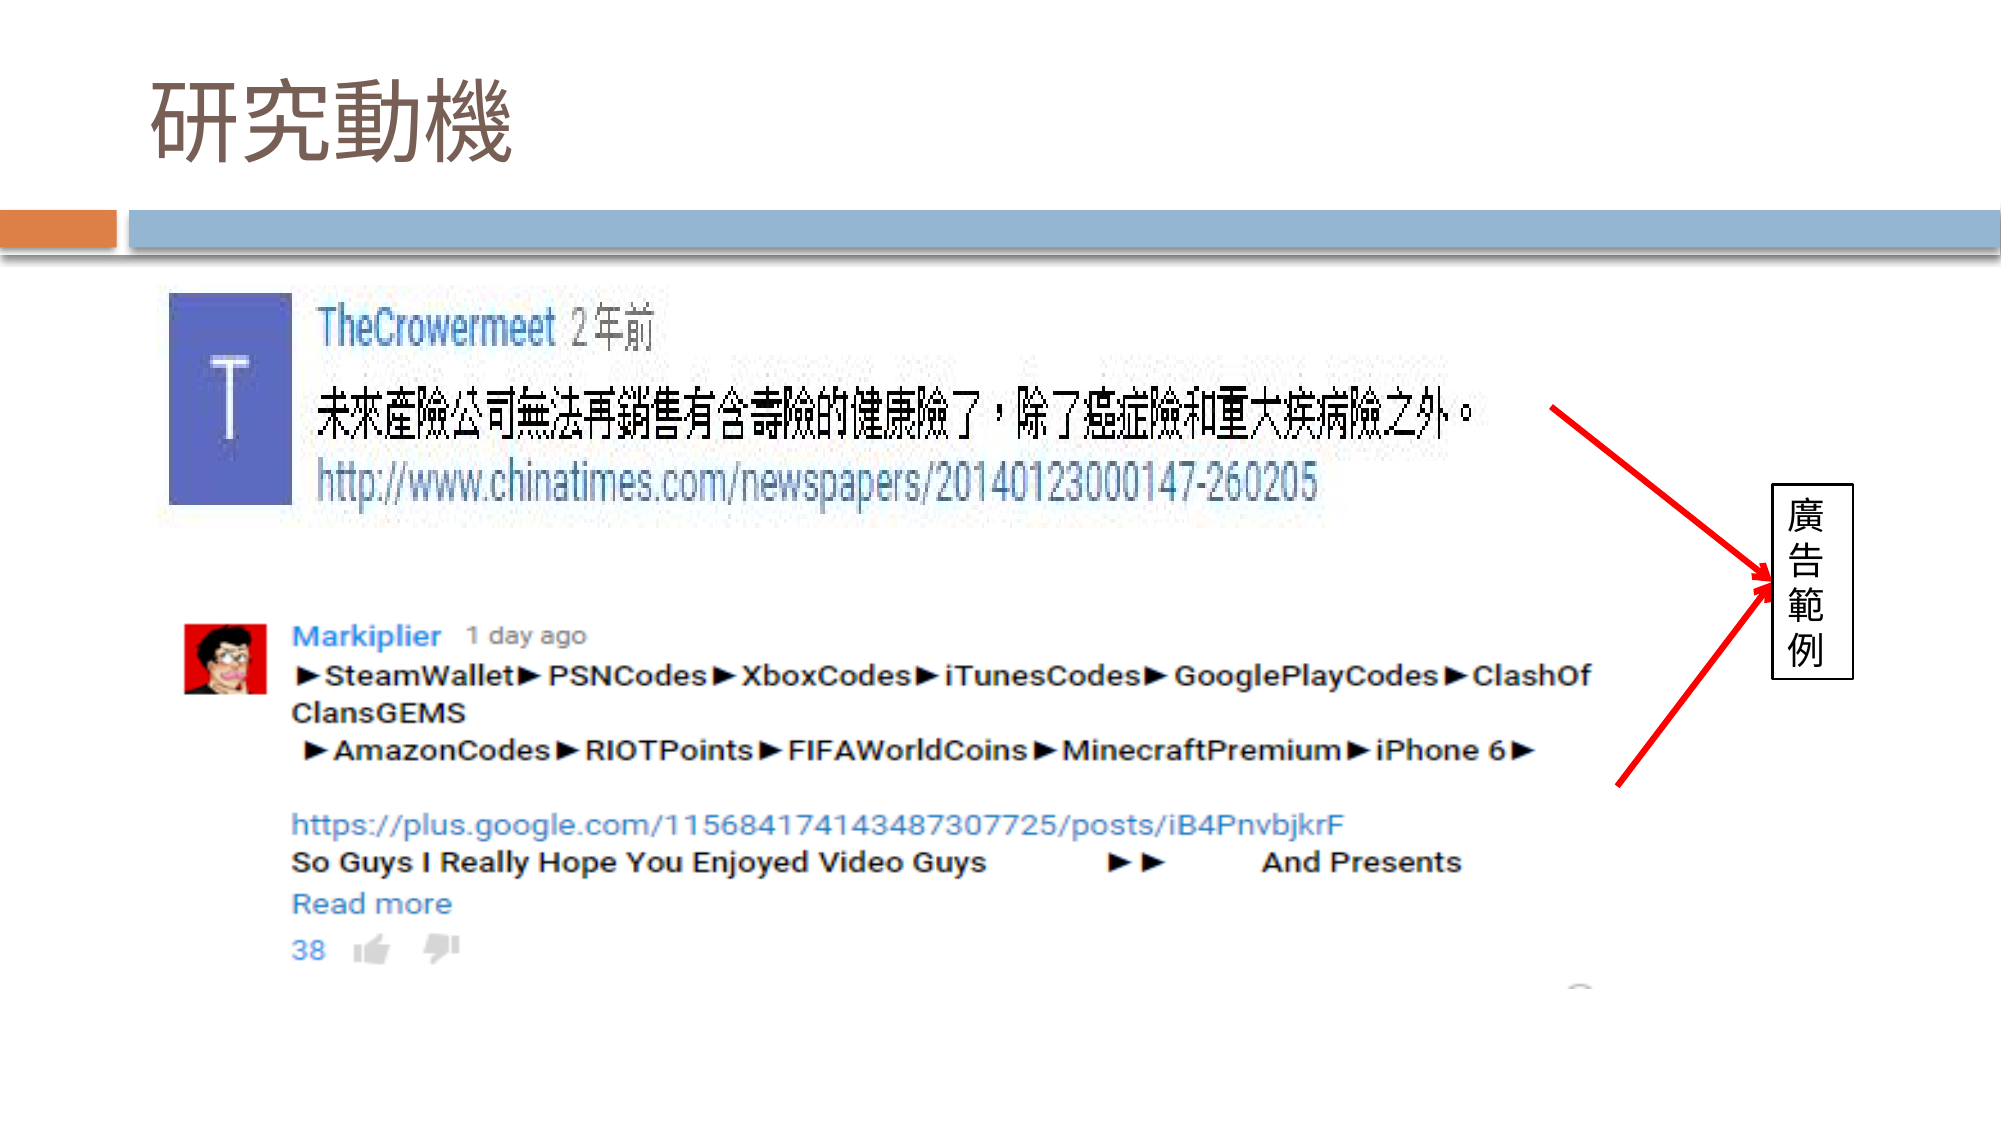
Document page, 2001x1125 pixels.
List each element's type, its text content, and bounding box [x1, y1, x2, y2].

picture [156, 583, 1618, 990]
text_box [1616, 582, 1773, 787]
title 研究動機 [133, 37, 1918, 200]
text_box 廣告範例 [1777, 484, 1854, 680]
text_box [1550, 406, 1773, 584]
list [156, 285, 1552, 528]
